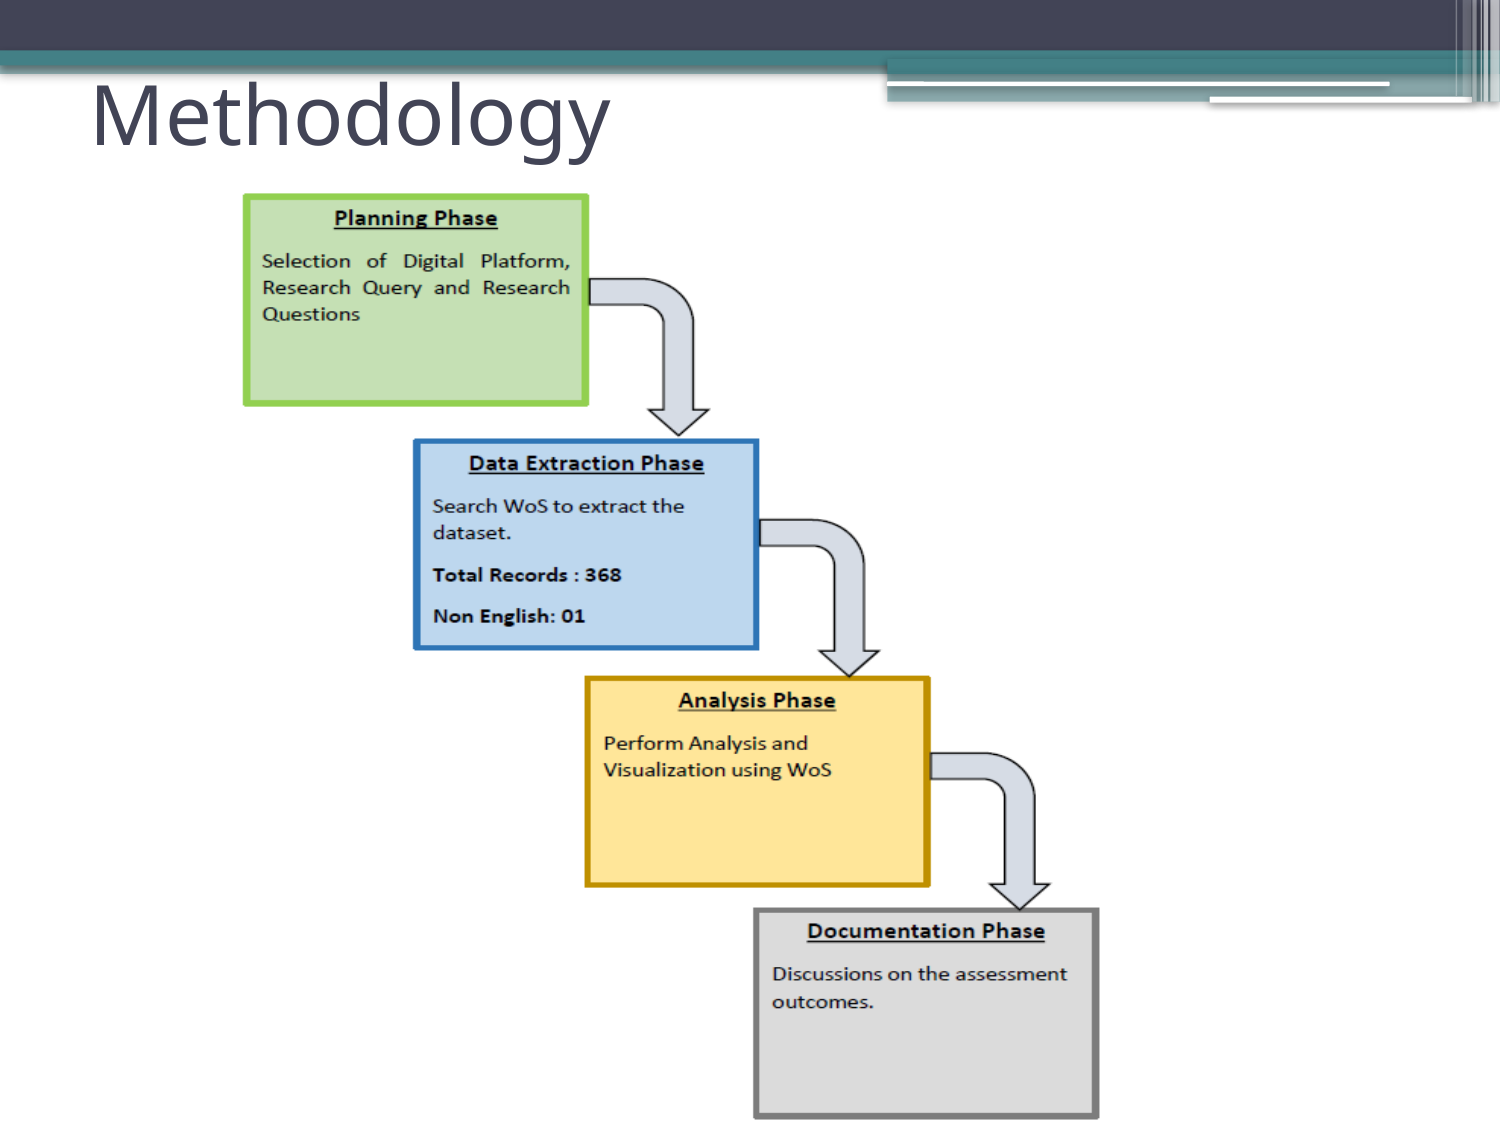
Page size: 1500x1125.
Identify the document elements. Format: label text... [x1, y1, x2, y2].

picture [224, 187, 1101, 1120]
title Methodology [75, 24, 1425, 200]
